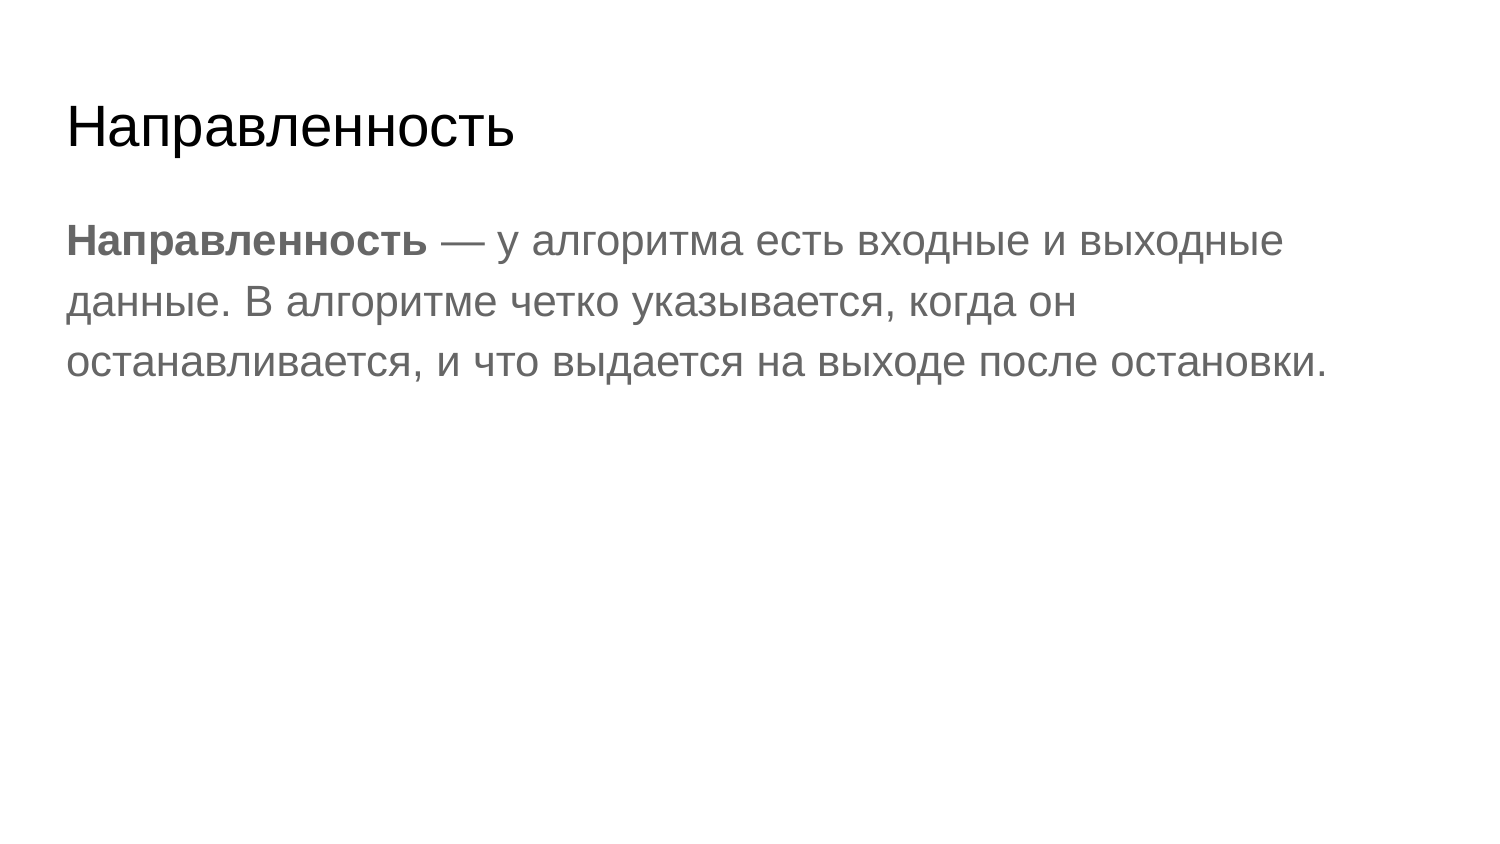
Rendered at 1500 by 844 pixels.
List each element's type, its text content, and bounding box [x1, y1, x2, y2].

list Направленность — у алгоритма есть входные и выходные данные. В алгоритме четко указывается, когда он останавливается, и что выдается на выходе после остановки. [51, 189, 1449, 750]
title Направленность [51, 72, 1449, 167]
